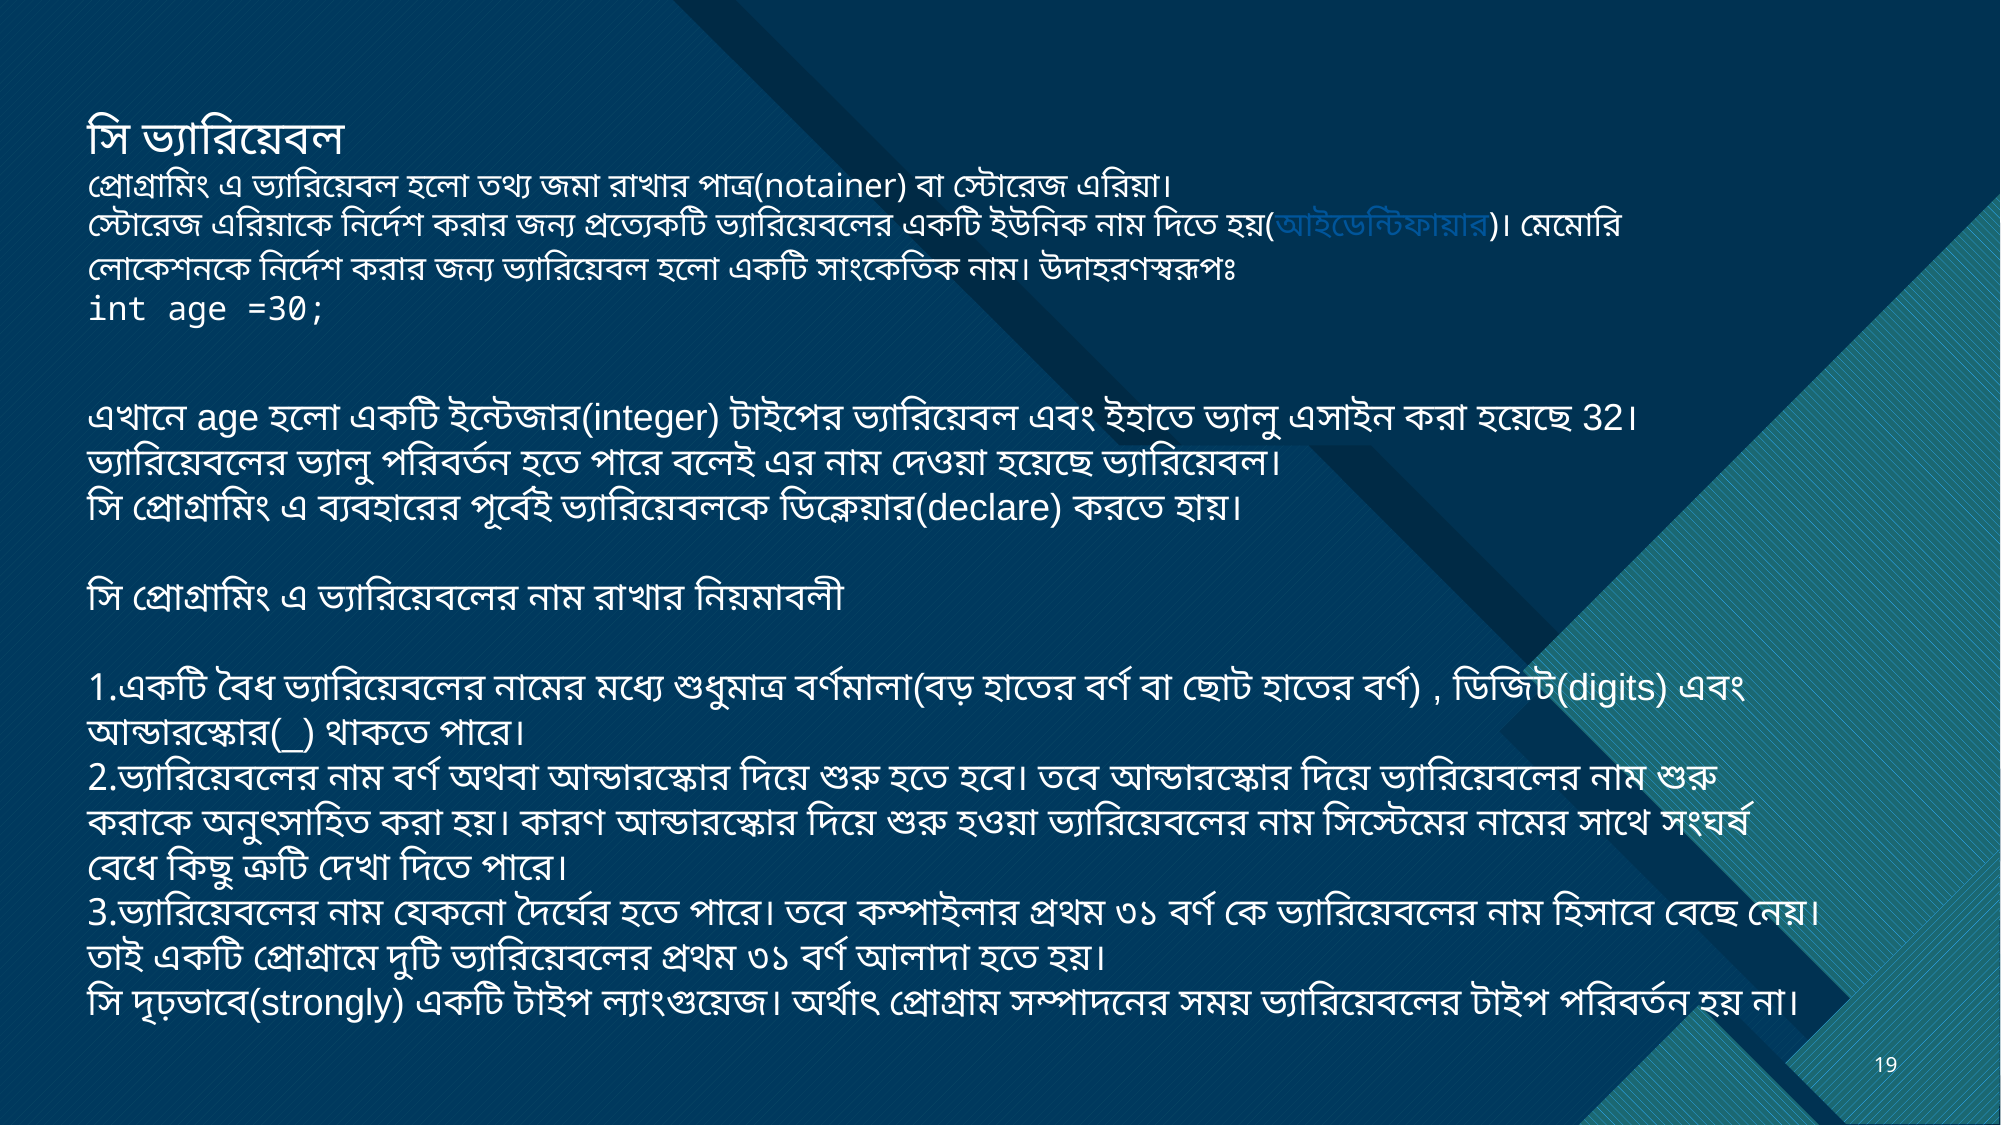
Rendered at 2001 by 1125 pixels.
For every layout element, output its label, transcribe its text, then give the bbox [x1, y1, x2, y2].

table_cell ` [1828, 680, 2001, 1022]
text_box সি ভ্যারিয়েবল প্রোগ্রামিং এ ভ্যারিয়েবল হলো তথ্য জমা রাখার পাত্র(notainer) বা স্টোরেজ এরিয়া। স্টোরেজ এরিয়াকে নির্দেশ করার জন্য প্রত্যেকটি ভ্যারিয়েবলের একটি ইউনিক নাম দিতে হয়(আইডেন্টিফায়ার)। মেমোরি লোকেশনকে নির্দেশ করার জন্য ভ্যারিয়েবল হলো একটি সাংকেতিক নাম। উদাহরণস্বরূপঃ int age =30; [87, 95, 1791, 341]
text_box এখানে age হলো একটি ইন্টেজার(integer) টাইপের ভ্যারিয়েবল এবং ইহাতে ভ্যালু এসাইন করা হয়েছে 32। ভ্যারিয়েবলের ভ্যালু পরিবর্তন হতে পারে বলেই এর নাম দেওয়া হয়েছে ভ্যারিয়েবল। সি প্রোগ্রামিং এ ব্যবহারের পূর্বেই ভ্যারিয়েবলকে ডিক্লেয়ার(declare) করতে হায়। সি প্রোগ্রামিং এ ভ্যারিয়েবলের নাম রাখার নিয়মাবলী একটি বৈধ ভ্যারিয়েবলের নামের মধ্যে শুধুমাত্র বর্ণমালা(বড় হাতের বর্ণ বা ছোট হাতের বর্ণ) , ডিজিট(digits) এবং আন্ডারস্কোর(_) থাকতে পারে। ভ্যারিয়েবলের নাম বর্ণ অথবা আন্ডারস্কোর দিয়ে শুরু হতে হবে। তবে আন্ডারস্কোর দিয়ে ভ্যারিয়েবলের নাম শুরু করাকে অনুৎসাহিত করা হয়। কারণ আন্ডারস্কোর দিয়ে শুরু হওয়া ভ্যারিয়েবলের নাম সিস্টেমের নামের সাথে সংঘর্ষ বেধে কিছু ত্রুটি দেখা দিতে পারে। ভ্যারিয়েবলের নাম যেকনো দৈর্ঘের হতে পারে। তবে কম্পাইলার প্রথম ৩১ বর্ণ কে ভ্যারিয়েবলের নাম হিসাবে বেছে নেয়। তাই একটি প্রোগ্রামে দুটি ভ্যারিয়েবলের প্রথম ৩১ বর্ণ আলাদা হতে হয়। সি দৃঢ়ভাবে(strongly) একটি টাইপ ল্যাংগুয়েজ। অর্থাৎ প্রোগ্রাম সম্পাদনের সময় ভ্যারিয়েবলের টাইপ পরিবর্তন হয় না। [87, 392, 1828, 1070]
slide_number 19 [1845, 1035, 1913, 1096]
